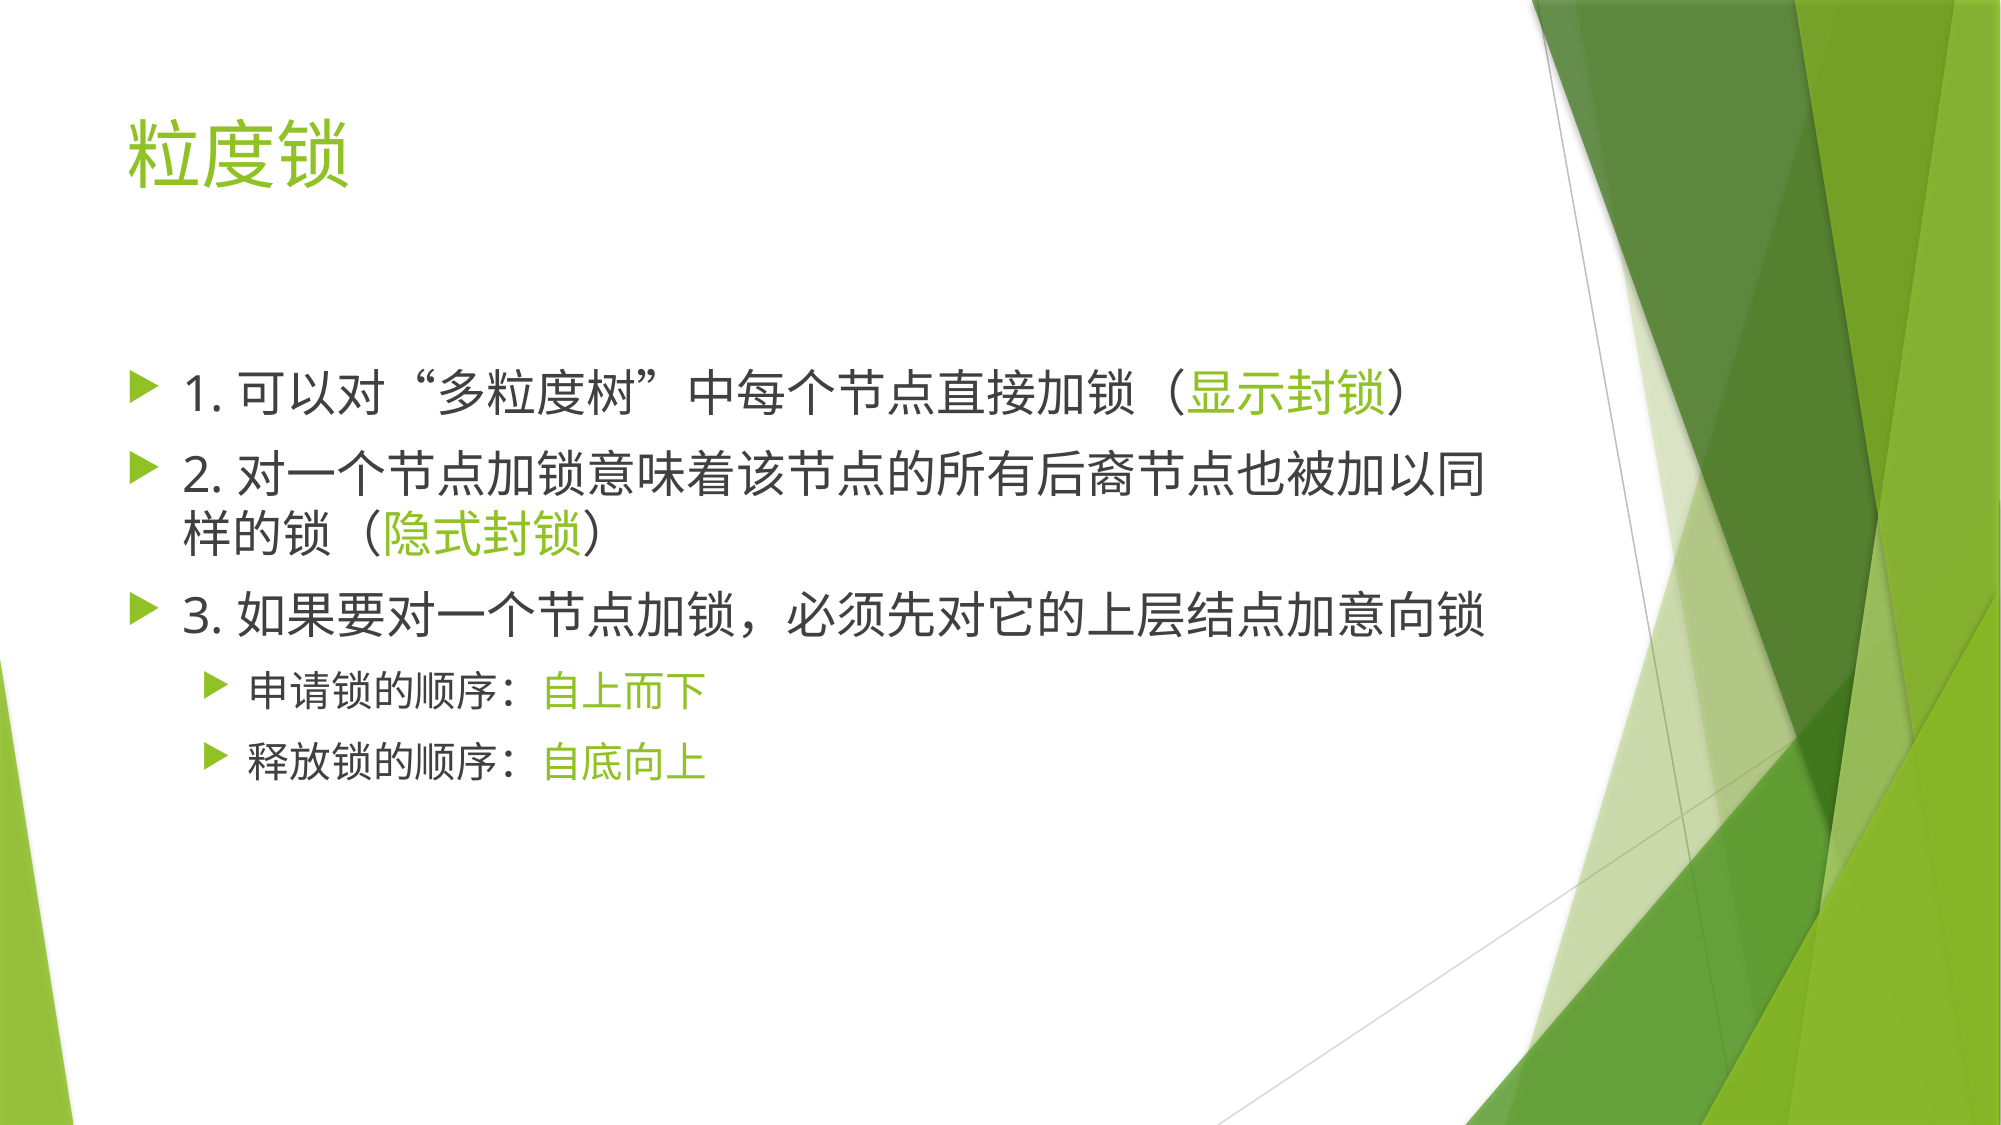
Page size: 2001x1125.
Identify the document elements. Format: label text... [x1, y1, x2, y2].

list 1.可以对“多粒度树”中每个节点直接加锁（显示封锁） 2.对一个节点加锁意味着该节点的所有后裔节点也被加以同样的锁（隐式封锁） 3.如果要对一个节点加锁，必须先对它的上层结点加意向锁 申请锁的顺序：自上而下 释放锁的顺序：自底向上 [111, 354, 1522, 992]
title 粒度锁 [111, 99, 1522, 317]
